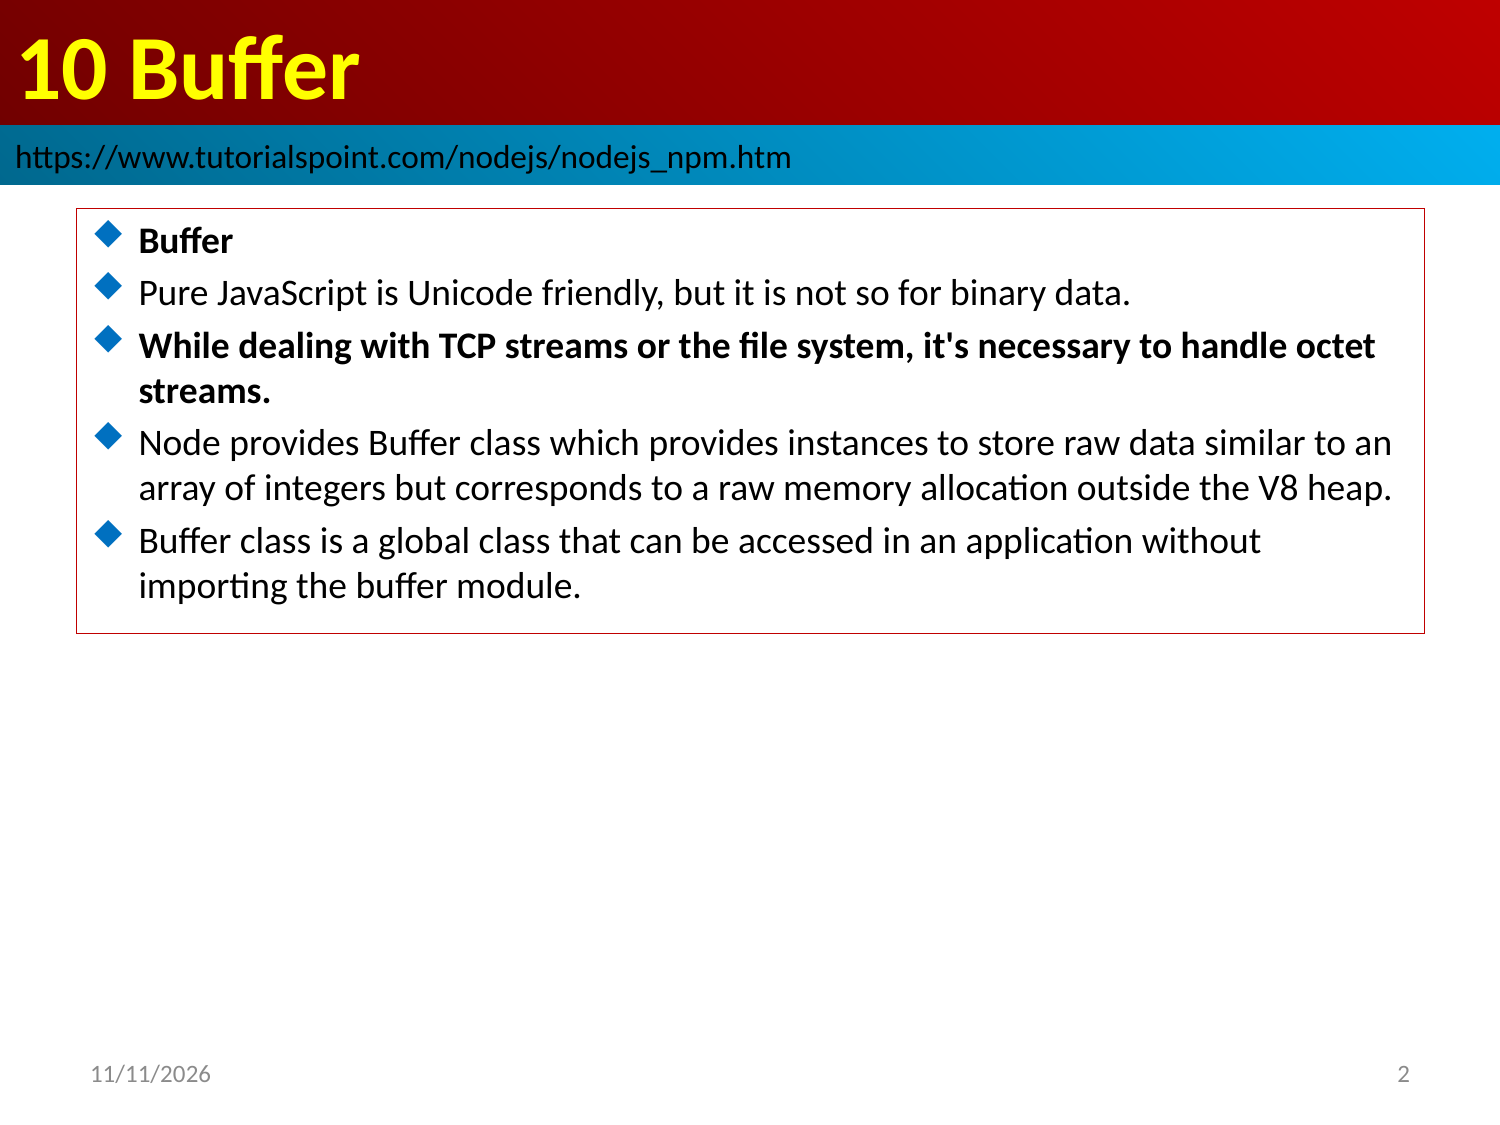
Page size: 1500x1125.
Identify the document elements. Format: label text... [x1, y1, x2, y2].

title 10 Buffer [0, 0, 1500, 125]
subtitle Buffer Pure JavaScript is Unicode friendly, but it is not so for binary data. While dealing with TCP streams or the file system, it's necessary to handle octet streams. Node provides Buffer class which provides instances to store raw data similar to an array of integers but corresponds to a raw memory allocation outside the V8 heap. Buffer class is a global class that can be accessed in an application without importing the buffer module. [76, 208, 1425, 634]
text_box https://www.tutorialspoint.com/nodejs/nodejs_npm.htm [0, 125, 1500, 185]
slide_number 2 [1074, 1042, 1425, 1103]
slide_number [75, 1042, 425, 1103]
